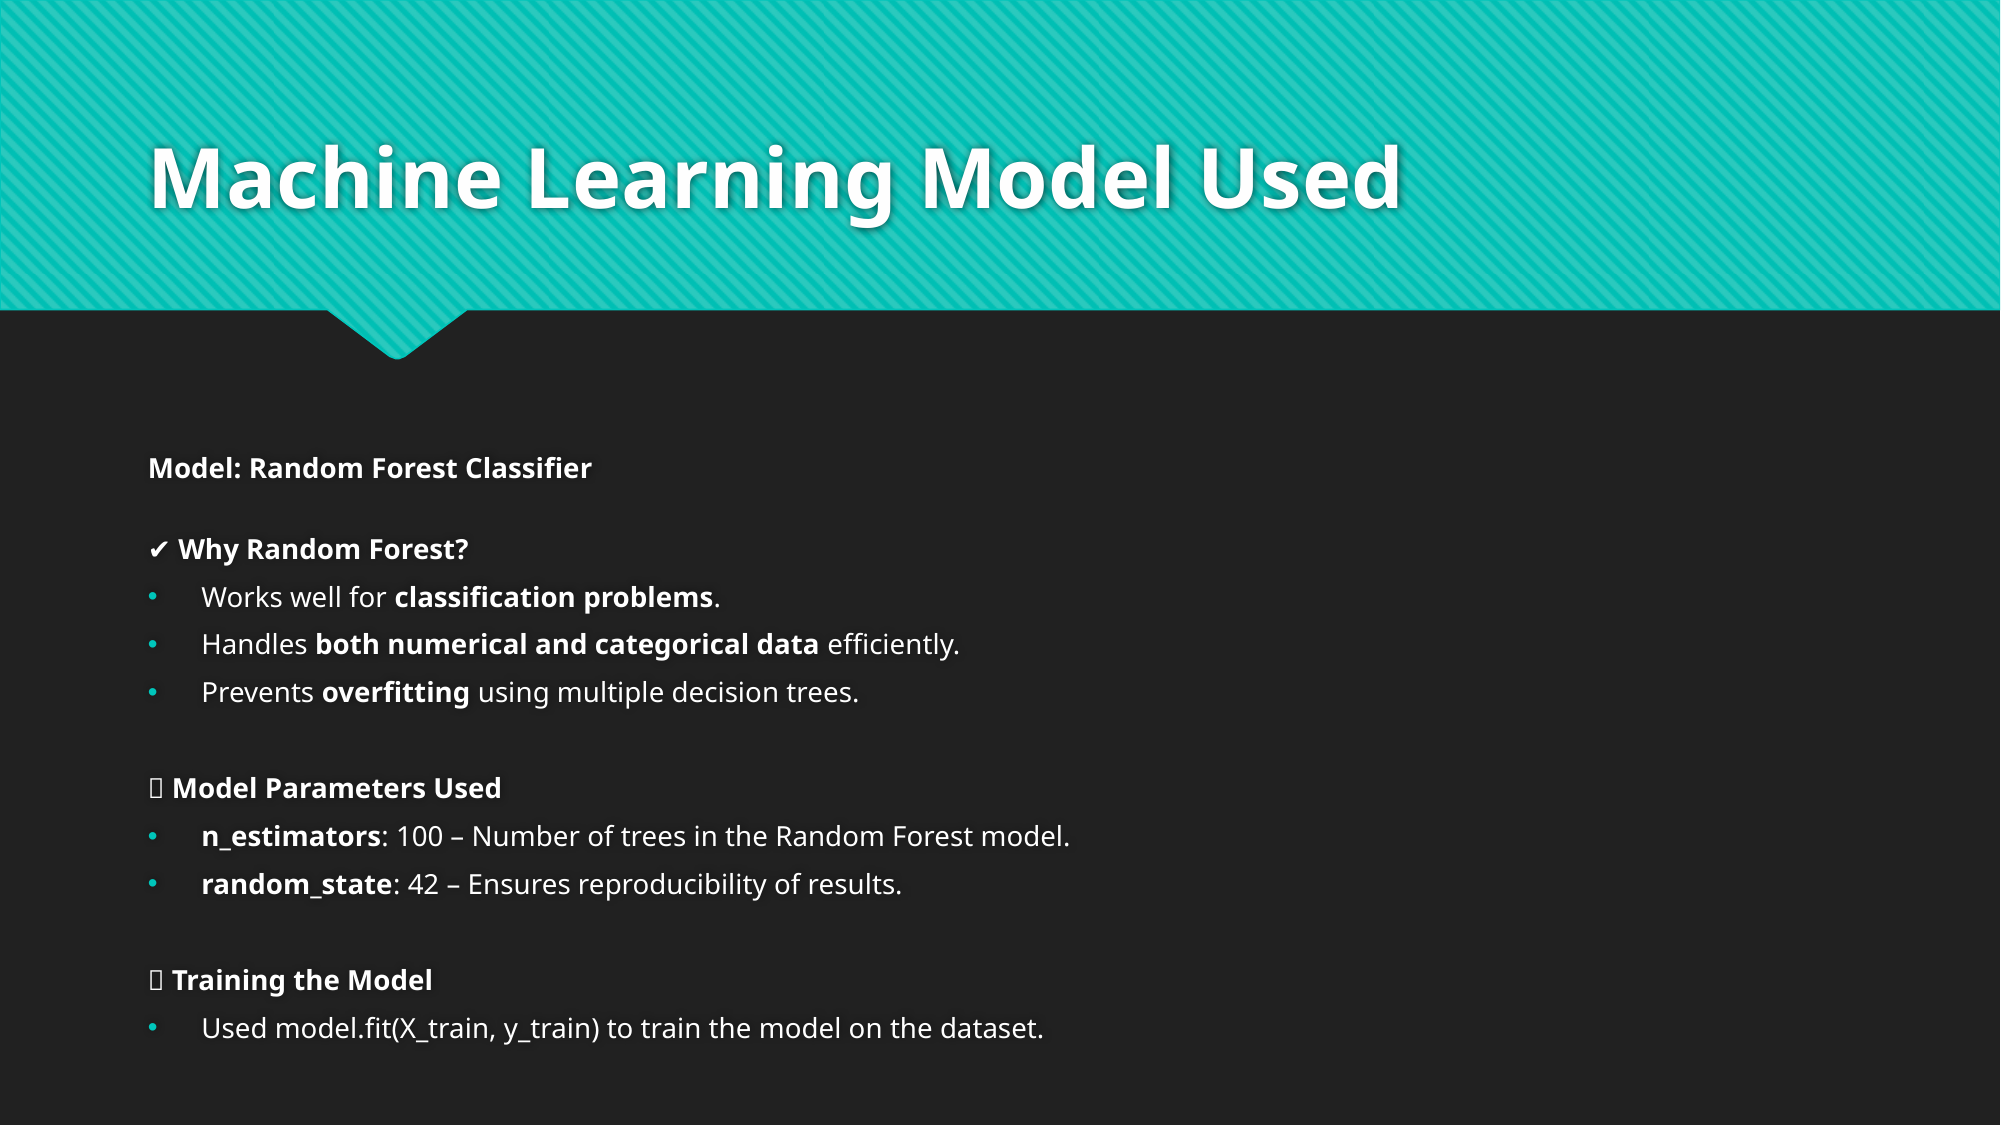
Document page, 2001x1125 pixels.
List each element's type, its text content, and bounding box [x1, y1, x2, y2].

list Model: Random Forest Classifier ✔ Why Random Forest? Works well for classification problems. Handles both numerical and categorical data efficiently. Prevents overfitting using multiple decision trees. 📌 Model Parameters Used n_estimators: 100 – Number of trees in the Random Forest model. random_state: 42 – Ensures reproducibility of results. 📌 Training the Model Used model.fit(X_train, y_train) to train the model on the dataset. [132, 442, 1950, 1052]
title Machine Learning Model Used [132, 73, 1868, 233]
